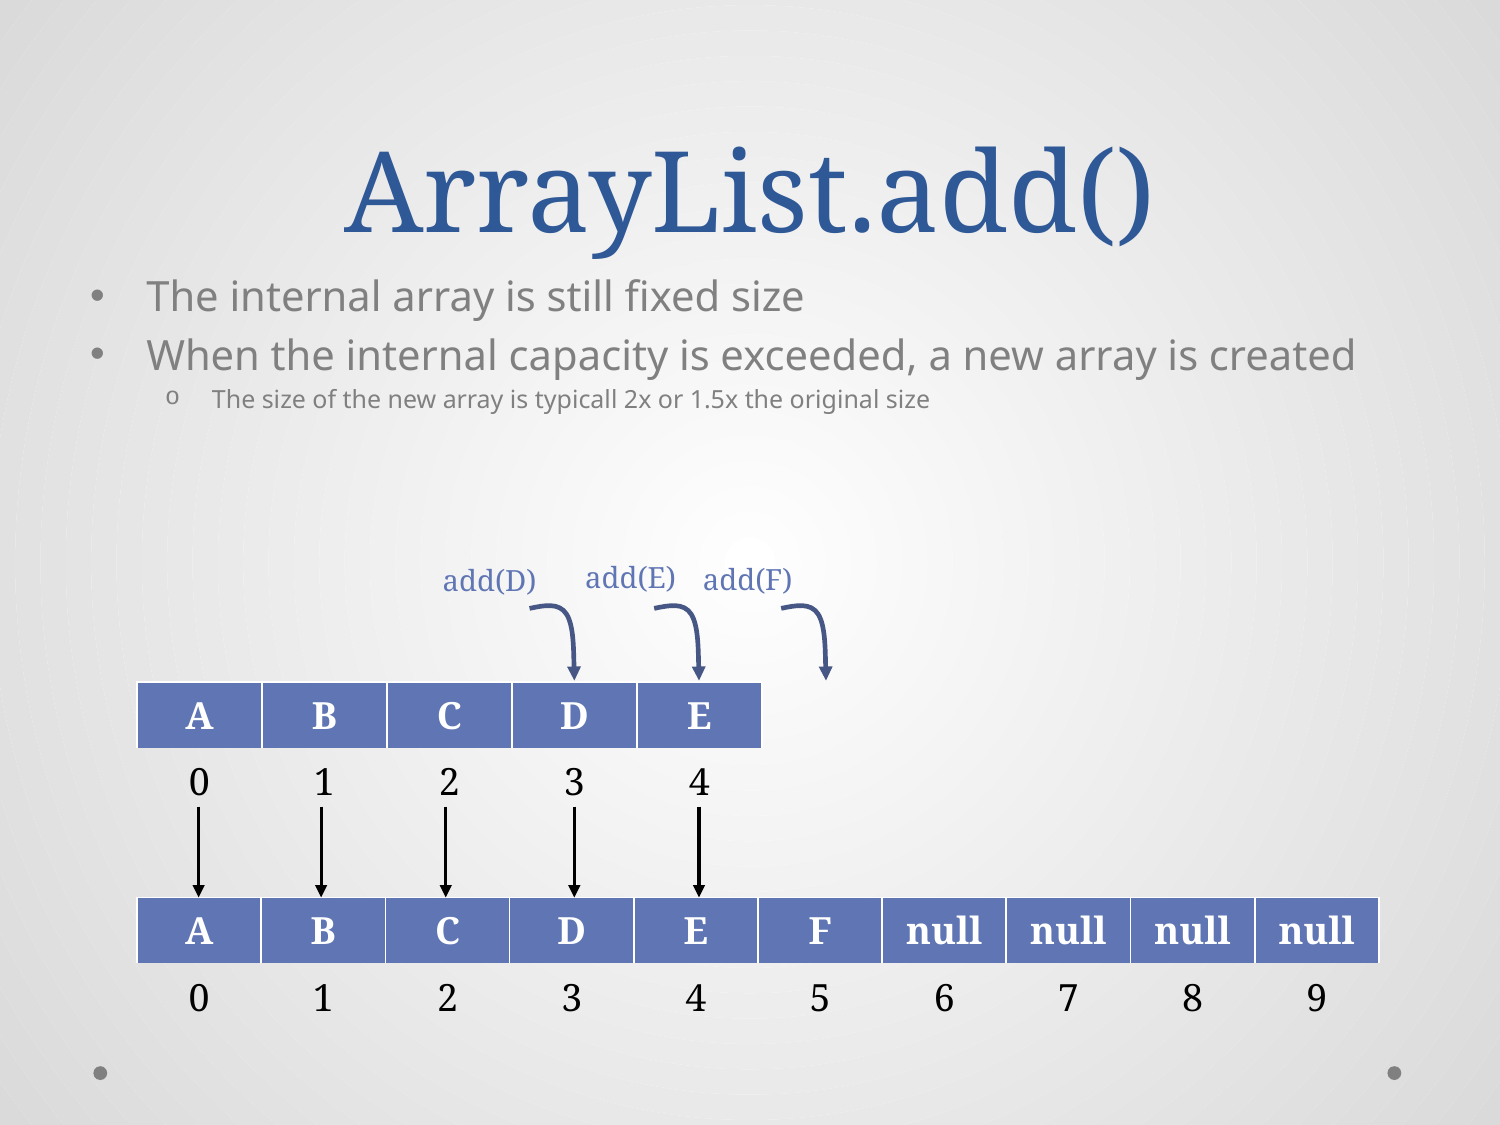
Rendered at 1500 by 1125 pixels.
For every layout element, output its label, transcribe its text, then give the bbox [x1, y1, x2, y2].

title ArrayList.add() [75, 0, 1425, 263]
table_header B [262, 907, 385, 963]
table_header null [1256, 898, 1378, 963]
table_header null [1007, 898, 1130, 963]
table_header A [138, 683, 261, 748]
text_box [198, 806, 700, 898]
table_cell 0 [137, 748, 262, 814]
table_header D [510, 907, 633, 963]
table_cell 5 [758, 963, 882, 1030]
table_cell 3 [510, 963, 634, 1030]
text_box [427, 551, 827, 681]
table_cell 1 [261, 963, 385, 1030]
table_cell 9 [1255, 963, 1379, 1030]
table_header E [638, 688, 761, 748]
table_header D [513, 688, 636, 748]
table_cell 4 [634, 963, 758, 1030]
table_header E [635, 898, 757, 963]
table_header C [386, 907, 509, 963]
table_header B [263, 683, 386, 748]
table_cell 3 [512, 748, 637, 804]
table_header C [388, 683, 511, 748]
table_header null [1131, 898, 1254, 963]
table_cell 2 [385, 963, 510, 1030]
table_cell 4 [637, 748, 762, 814]
table_cell 8 [1131, 963, 1255, 1030]
table_cell 6 [882, 963, 1006, 1030]
table_cell 7 [1006, 963, 1131, 1030]
list The internal array is still fixed size When the internal capacity is exceeded, a new array is created The size of the new array is typicall 2x or 1.5x the original size [75, 263, 1425, 1005]
table_cell 1 [262, 748, 387, 804]
table_cell 2 [387, 748, 512, 804]
table_header F [759, 898, 881, 963]
table_header null [883, 898, 1005, 963]
table_header A [138, 898, 260, 963]
table_cell 0 [137, 963, 261, 1030]
